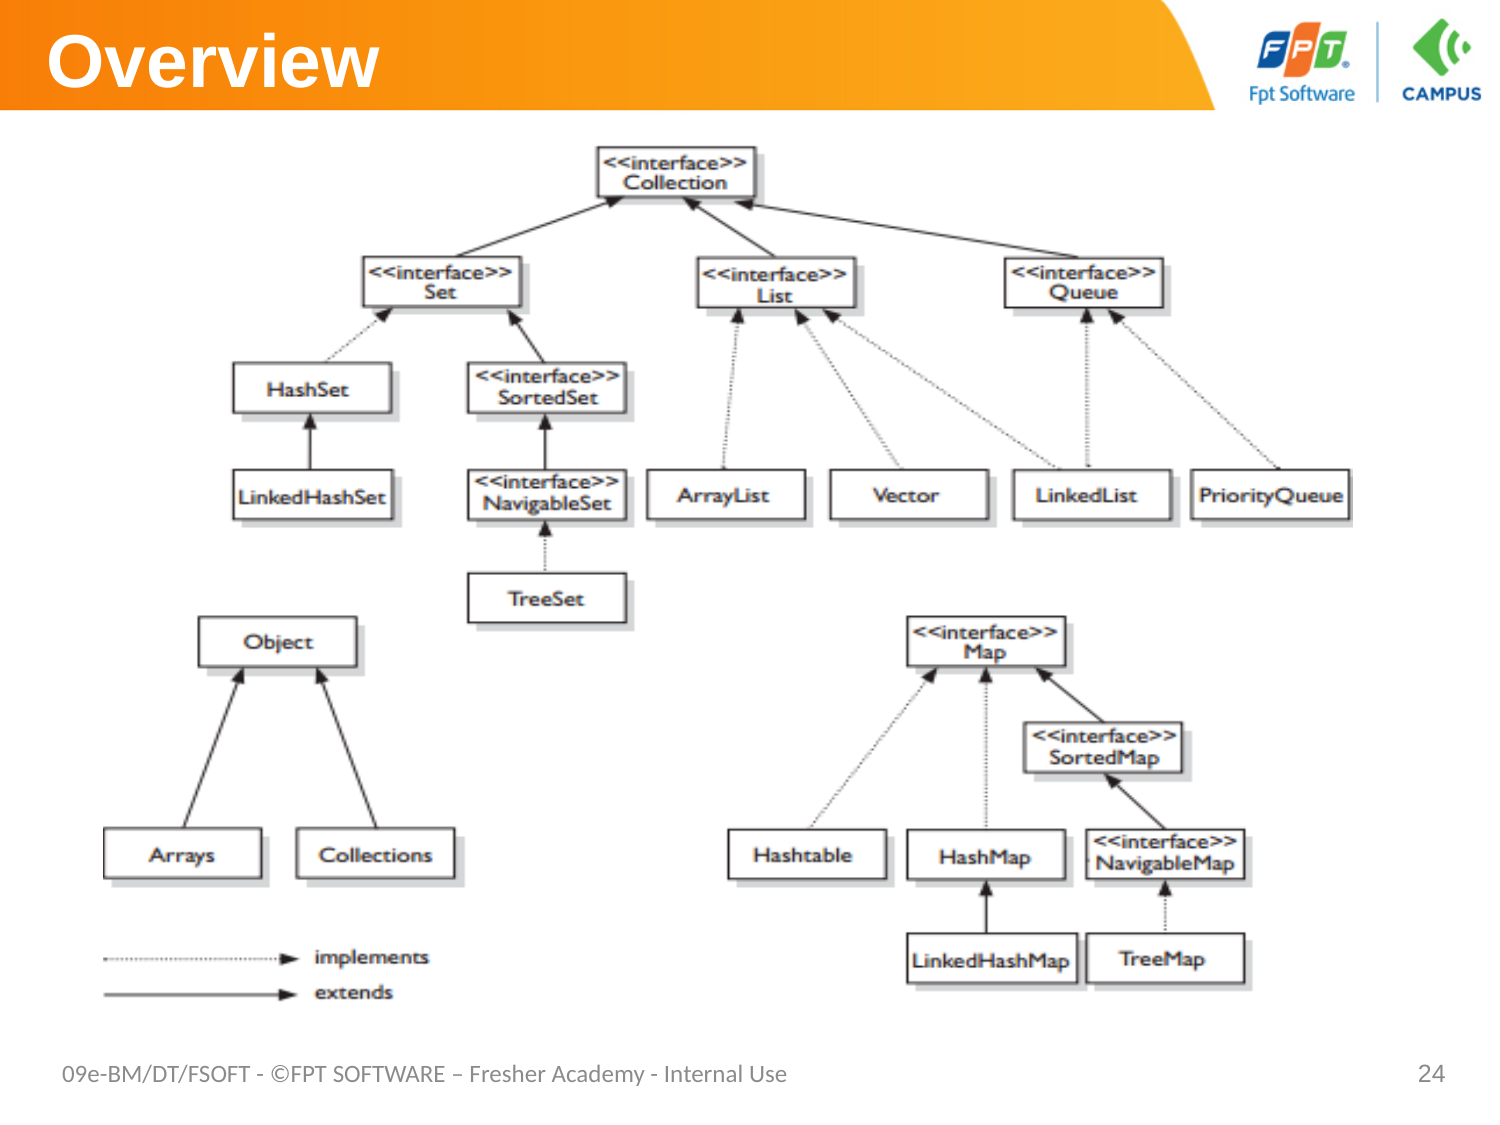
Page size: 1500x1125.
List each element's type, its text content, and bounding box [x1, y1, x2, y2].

slide_number 24 [1074, 1042, 1461, 1103]
footer 09e-BM/DT/FSOFT - ©FPT SOFTWARE – Fresher Academy - Internal Use [31, 1042, 820, 1103]
picture [0, 0, 1500, 1125]
title Overview [31, 3, 1461, 111]
